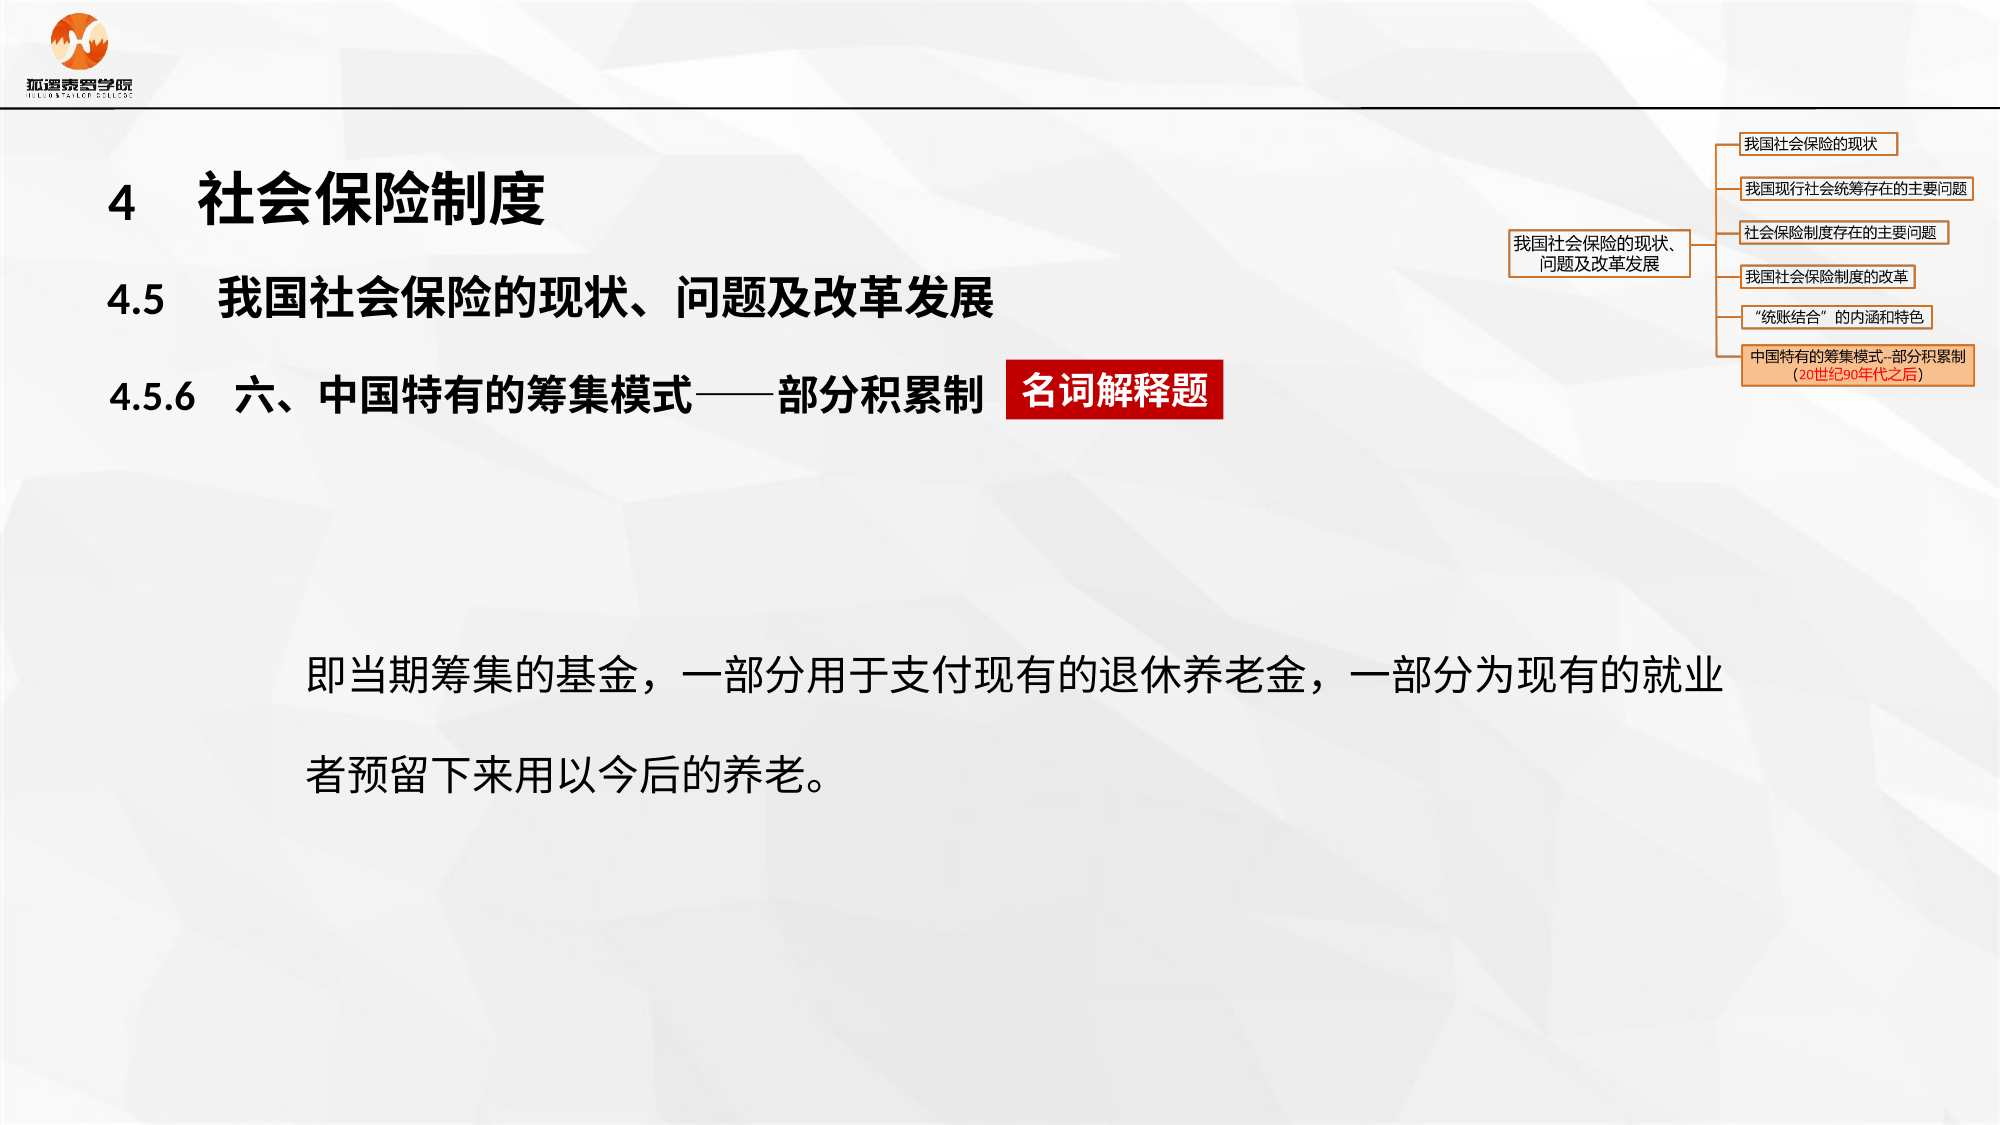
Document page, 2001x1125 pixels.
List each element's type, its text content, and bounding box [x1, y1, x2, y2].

text_box 即当期筹集的基金，一部分用于支付现有的退休养老金，一部分为现有的就业者预留下来用以今后的养老。 [290, 591, 1754, 807]
text_box 4.5 我国社会保险的现状、问题及改革发展 [44, 260, 1059, 331]
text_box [100, 359, 1225, 428]
picture [4, 0, 154, 111]
picture [1503, 130, 1977, 392]
text_box 4 社会保险制度 [17, 154, 638, 240]
